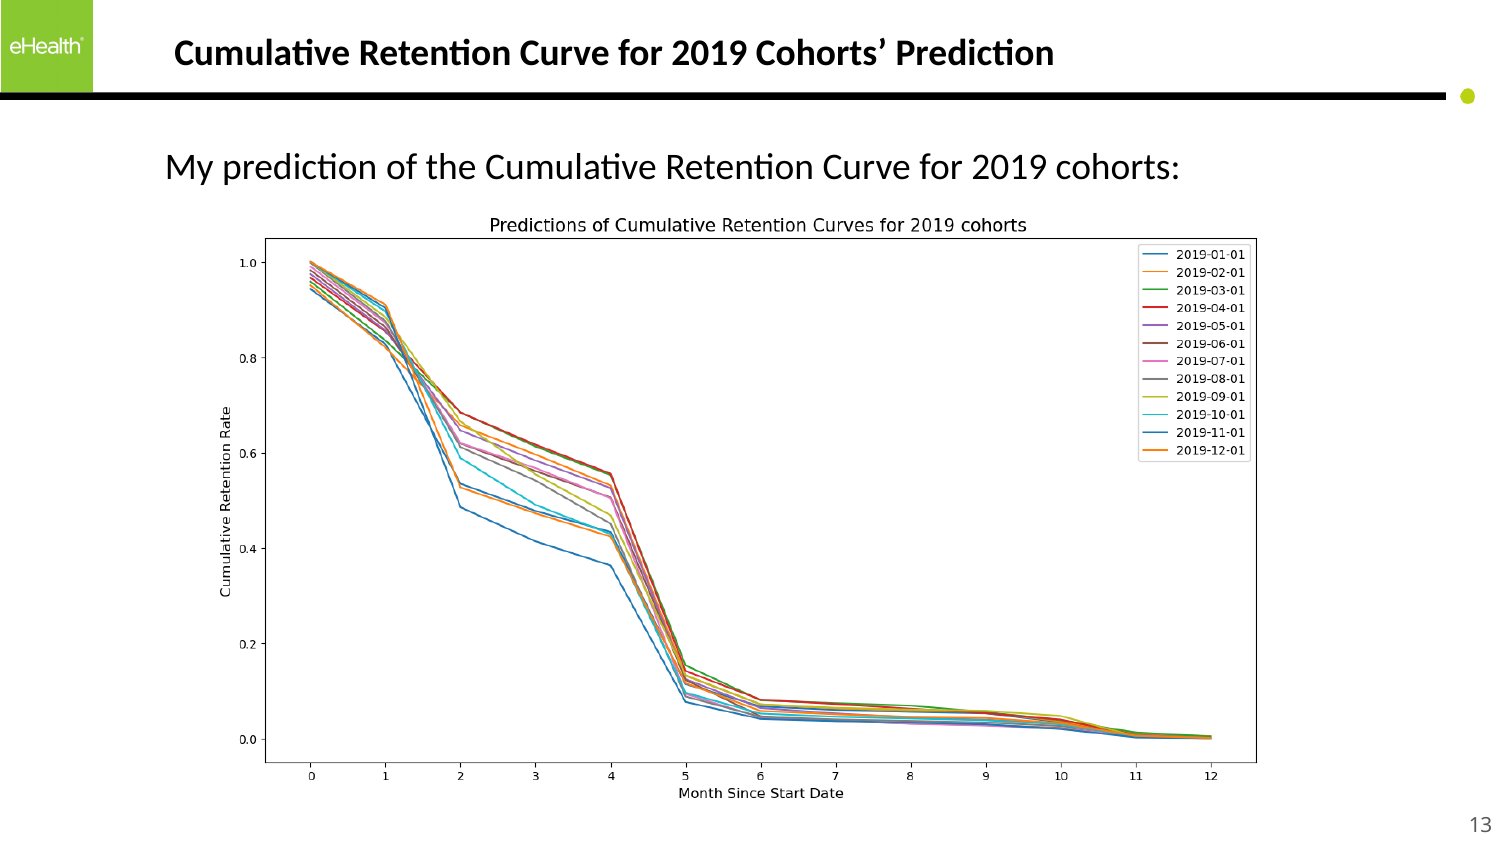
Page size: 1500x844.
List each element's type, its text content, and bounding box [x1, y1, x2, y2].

text_box 13 [1462, 811, 1497, 837]
picture [0, 0, 93, 92]
text_box Cumulative Retention Curve for 2019 Cohorts’ Prediction [127, 25, 1425, 73]
picture [1460, 88, 1475, 104]
picture [212, 209, 1263, 808]
text_box My prediction of the Cumulative Retention Curve for 2019 cohorts: [150, 134, 1238, 194]
